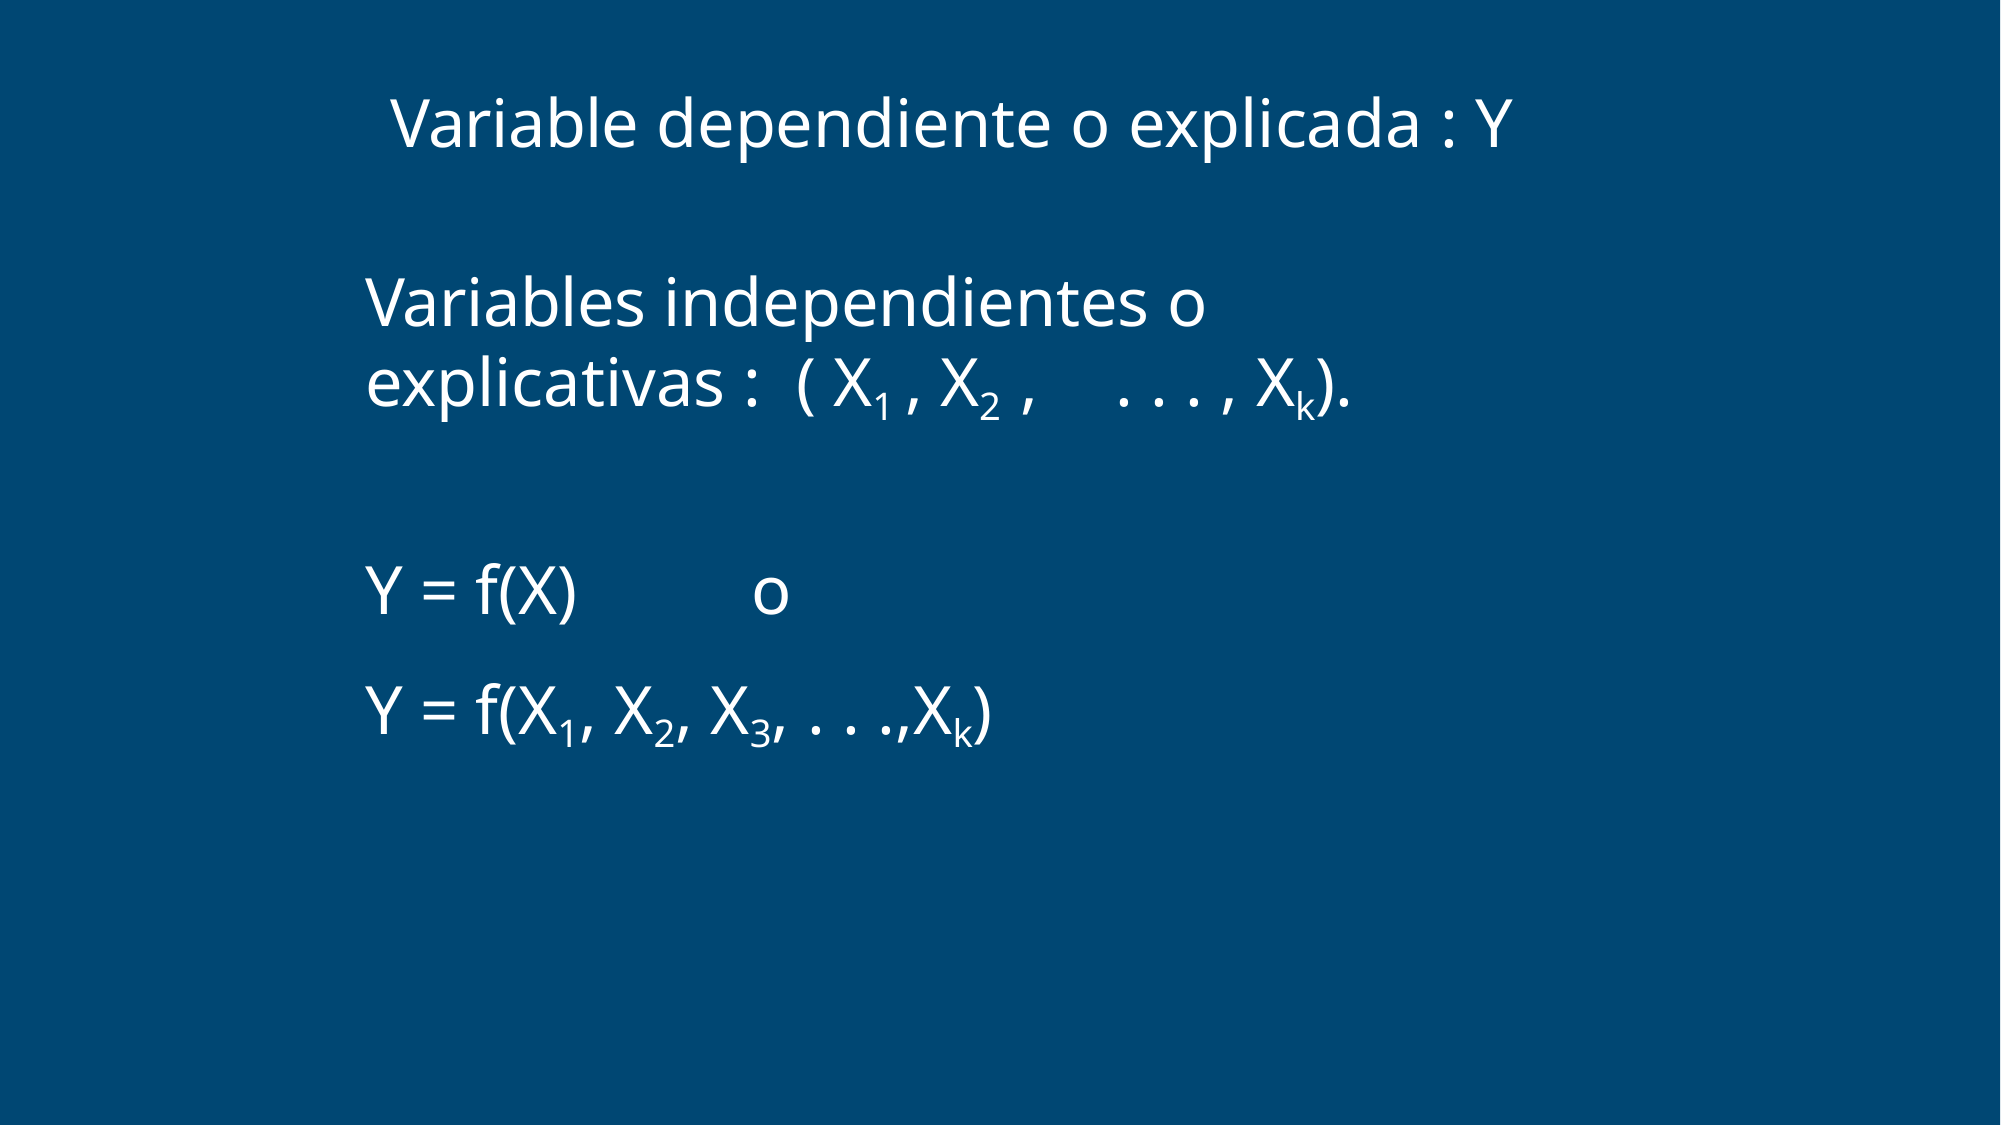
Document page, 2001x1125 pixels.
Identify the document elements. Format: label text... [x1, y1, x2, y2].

text_box Variable dependiente o explicada : Y Variables independientes o explicativas : ( X1 , X2 , . . . , Xk). Y = f(X) o Y = f(X1, X2, X3, . . .,Xk) [352, 78, 1576, 756]
